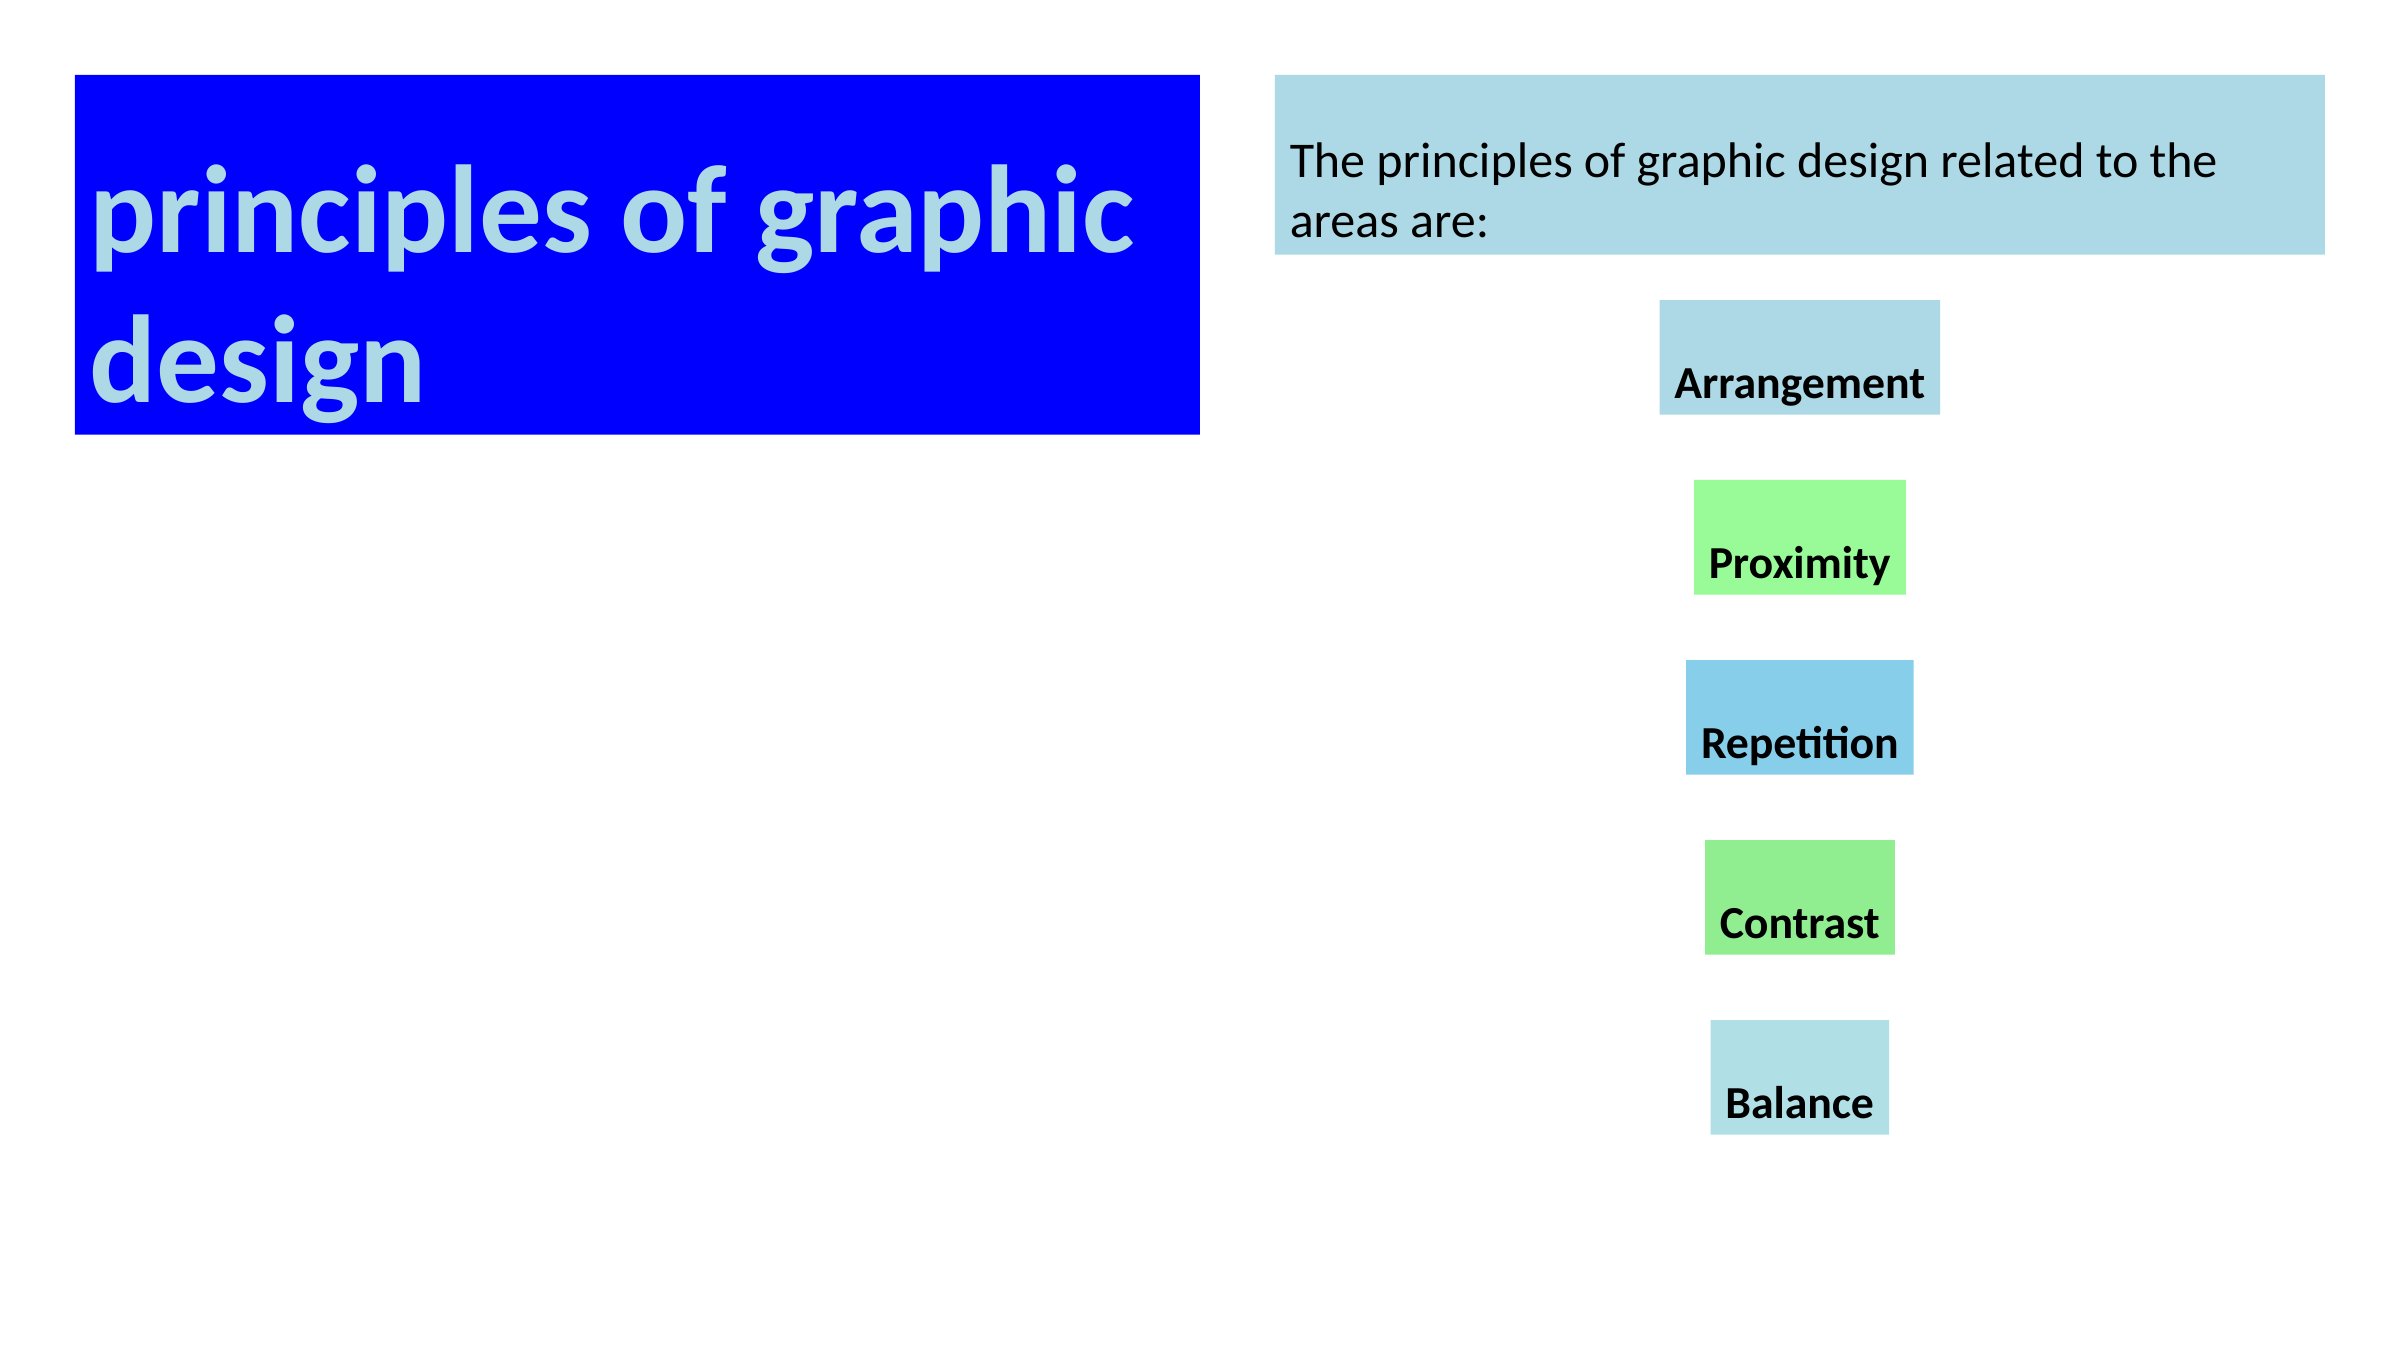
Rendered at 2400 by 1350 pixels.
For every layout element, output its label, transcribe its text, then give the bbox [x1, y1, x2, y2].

text_box Arrangement [1659, 300, 1941, 415]
text_box The principles of graphic design related to the areas are: [1274, 74, 2325, 255]
text_box Balance [1710, 1020, 1890, 1135]
text_box Repetition [1686, 660, 1914, 775]
text_box principles of graphic design [74, 74, 1200, 435]
text_box Proximity [1694, 479, 1906, 595]
text_box Contrast [1705, 840, 1895, 955]
